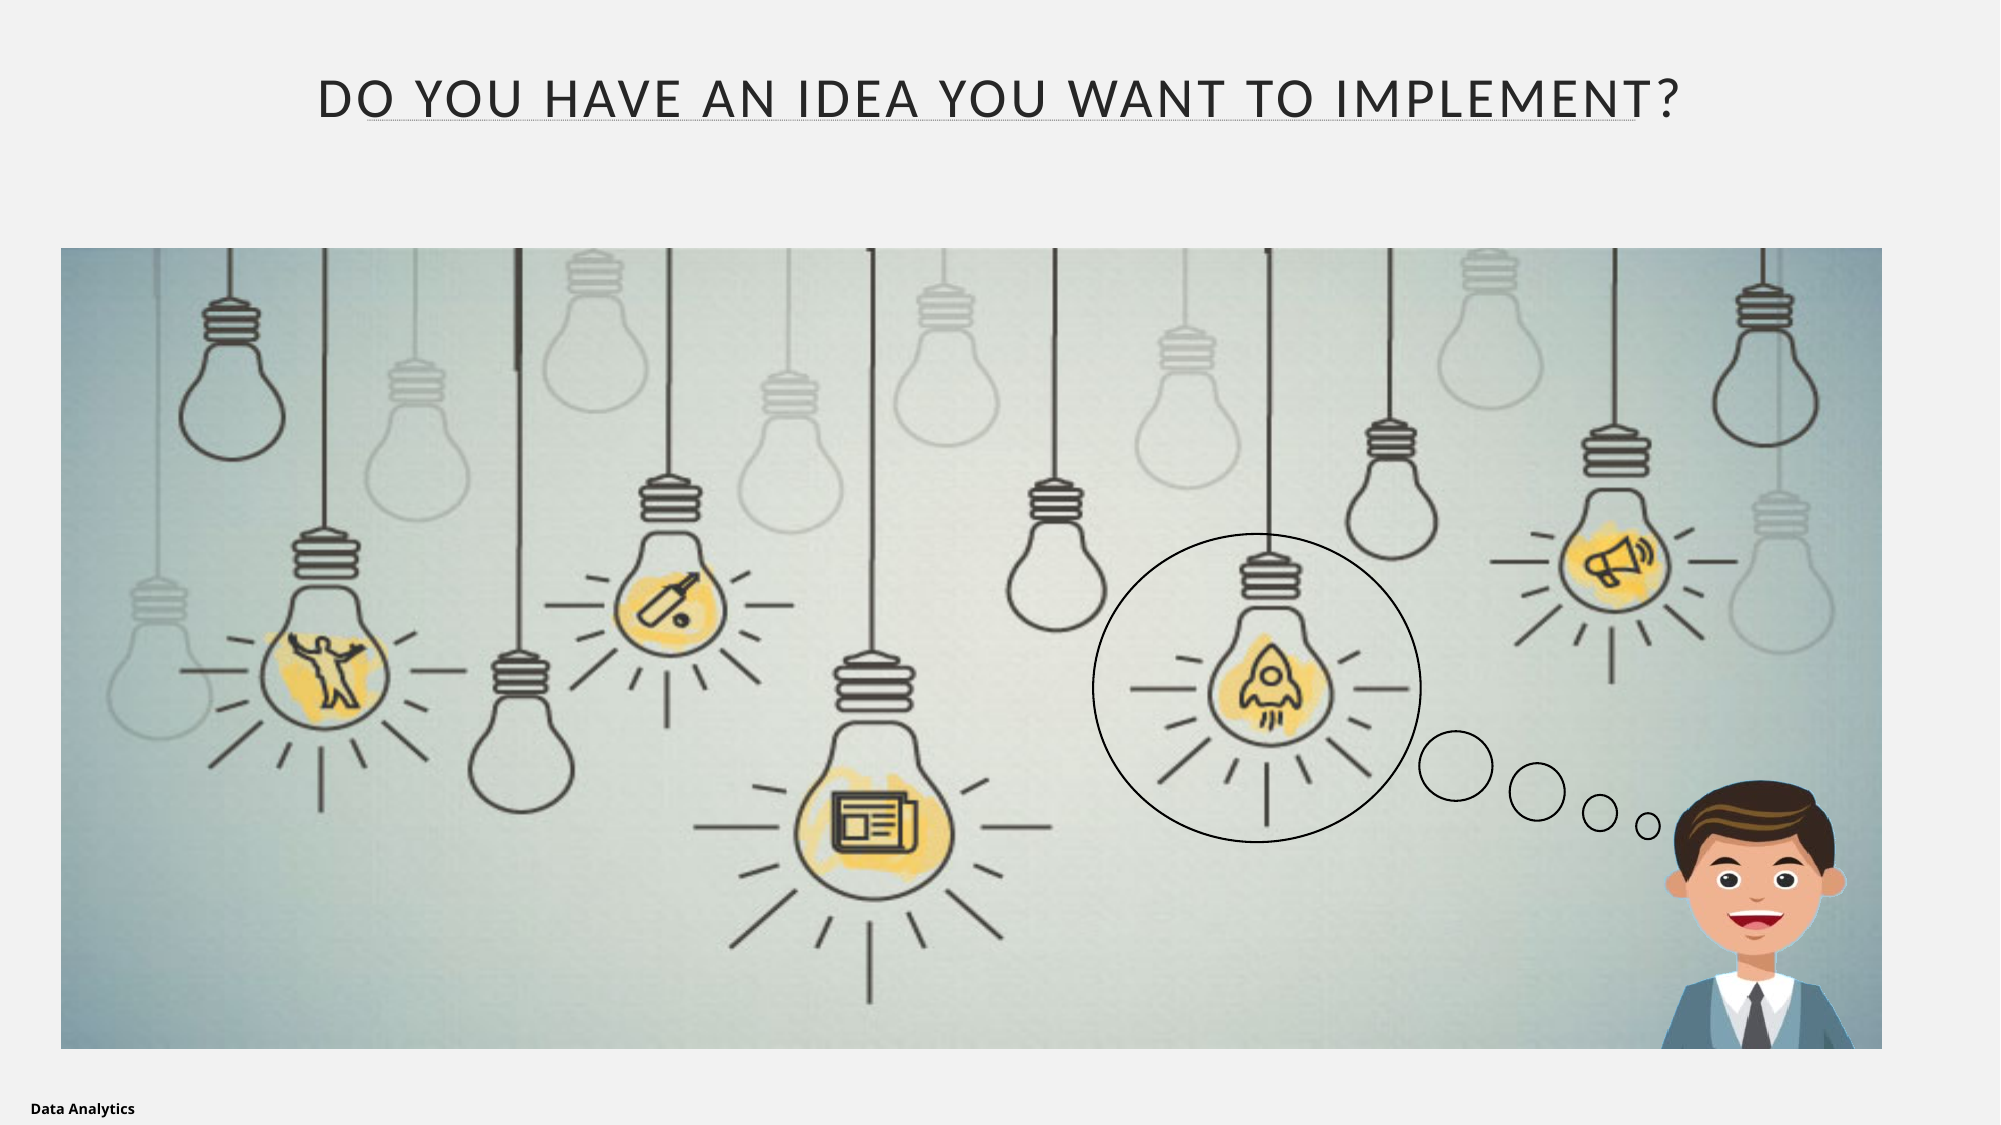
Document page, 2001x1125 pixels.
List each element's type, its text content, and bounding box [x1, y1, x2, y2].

text_box Data Analytics [15, 1089, 179, 1125]
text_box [61, 248, 1882, 1050]
title Do you have an idea you want to implement? [202, 36, 1798, 163]
